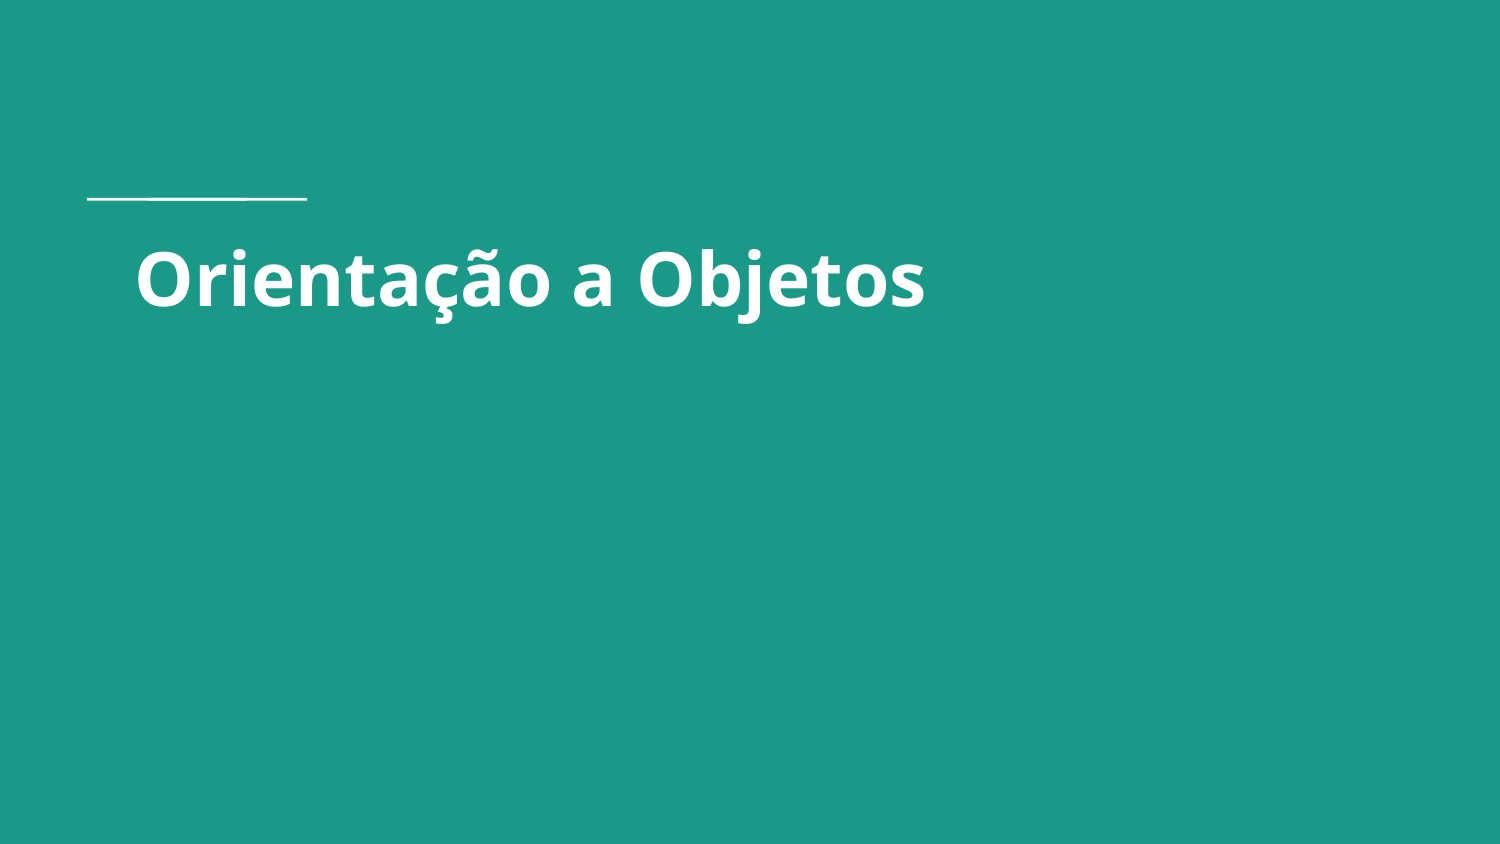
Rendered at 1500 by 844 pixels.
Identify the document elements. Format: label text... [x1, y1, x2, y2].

title Orientação a Objetos [119, 216, 1381, 466]
